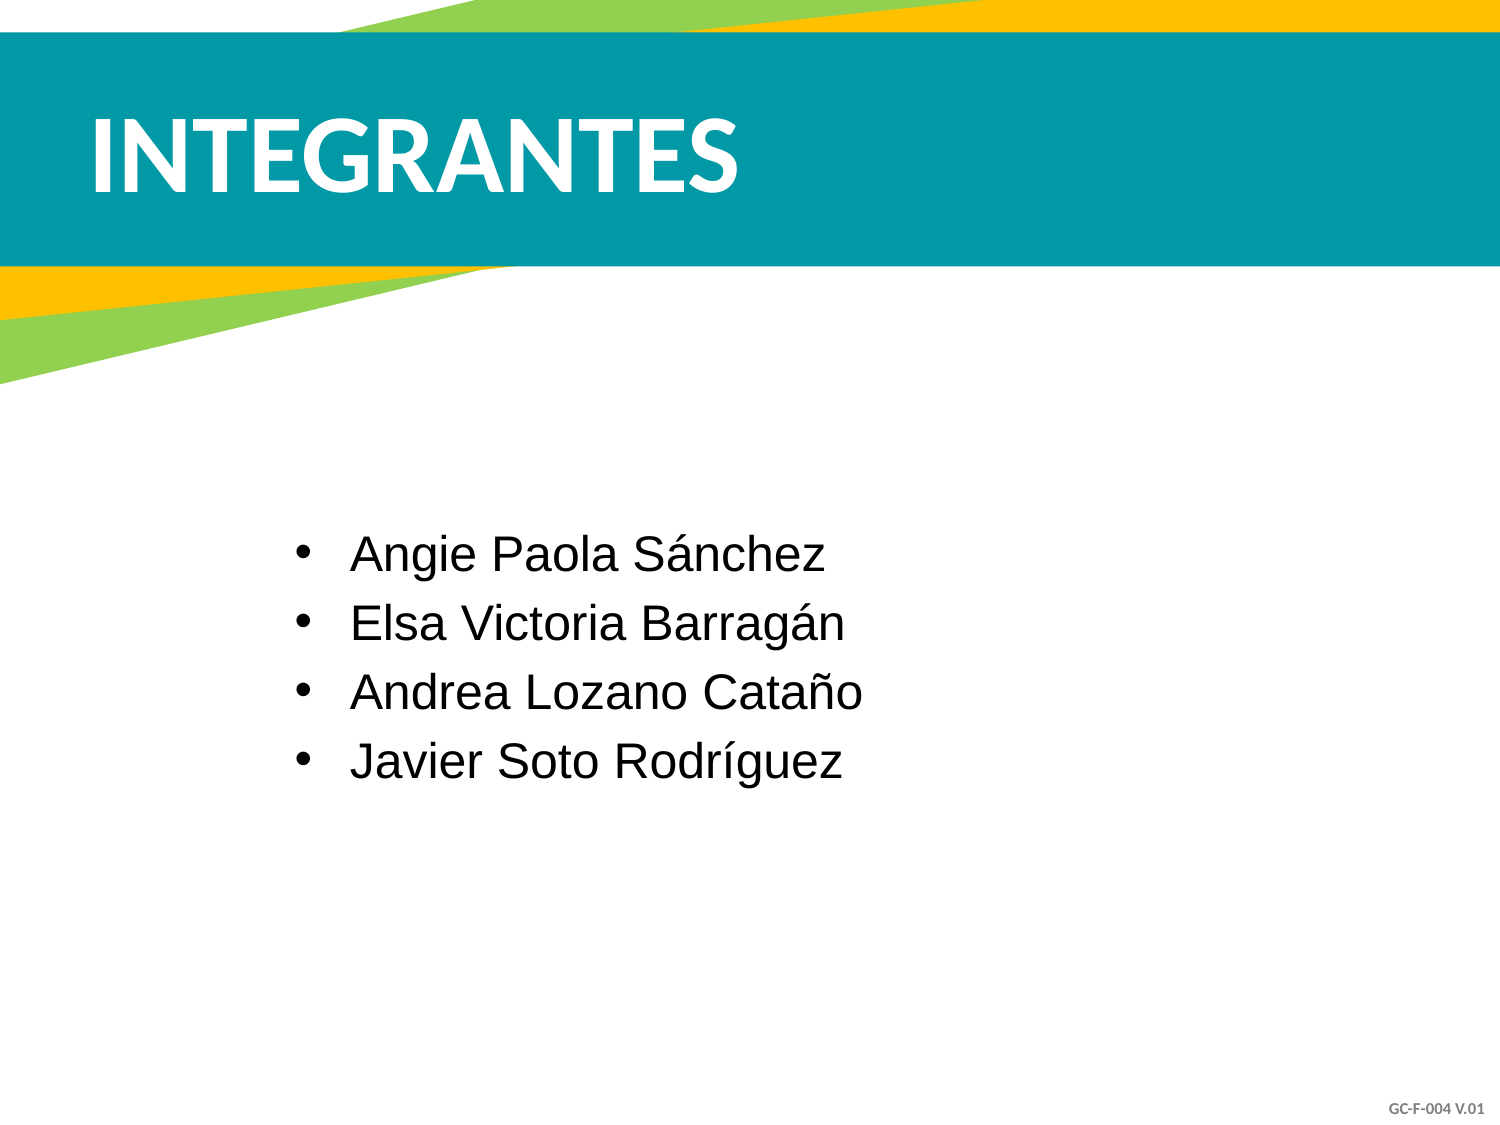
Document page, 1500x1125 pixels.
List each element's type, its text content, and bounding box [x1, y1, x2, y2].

text_box INTEGRANTES [73, 71, 1003, 224]
text_box Angie Paola Sánchez Elsa Victoria Barragán Andrea Lozano Cataño Javier Soto Rodríguez [278, 504, 895, 782]
